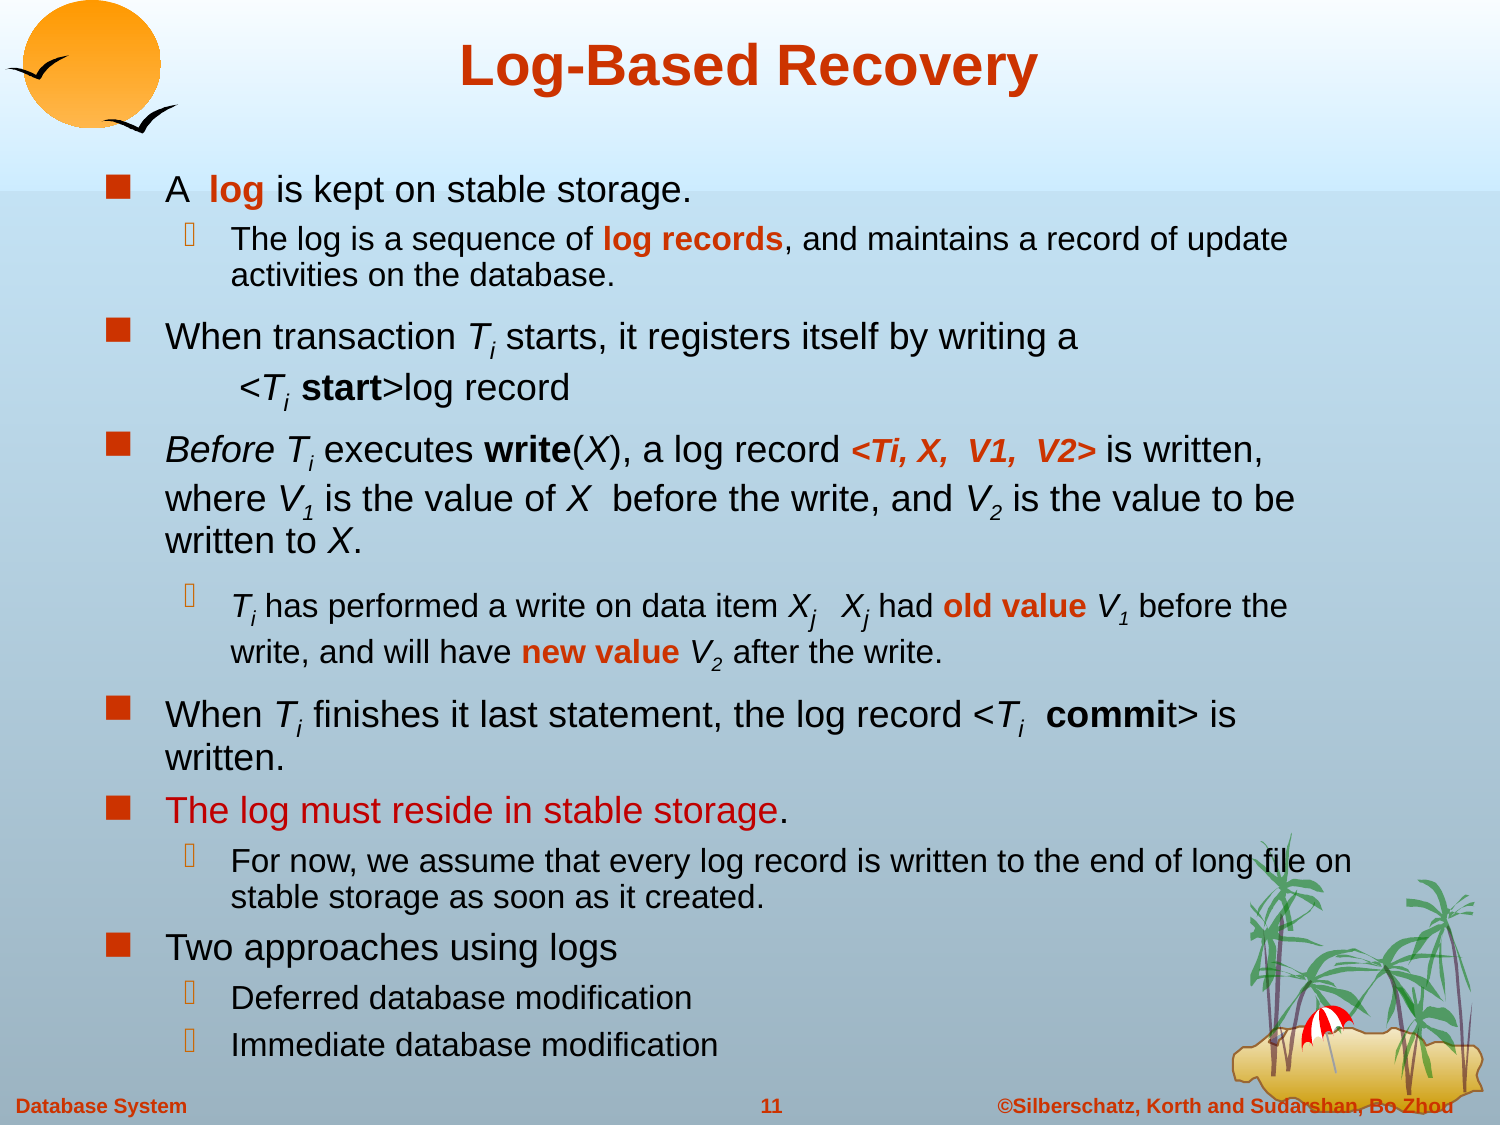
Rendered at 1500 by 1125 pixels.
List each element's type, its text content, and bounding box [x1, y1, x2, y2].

list A log is kept on stable storage. The log is a sequence of log records, and maintains a record of update activities on the database. When transaction Ti starts, it registers itself by writing a <Ti start>log record Before Ti executes write(X), a log record <Ti, X, V1, V2> is written, where V1 is the value of X before the write, and V2 is the value to be written to X. Ti has performed a write on data item Xj Xj had old value V1 before the write, and will have new value V2 after the write. When Ti finishes it last statement, the log record <Ti commit> is written. The log must reside in stable storage. For now, we assume that every log record is written to the end of long file on stable storage as soon as it created. Two approaches using logs Deferred database modification Immediate database modification [93, 162, 1382, 1067]
title Log-Based Recovery [87, 4, 1413, 105]
